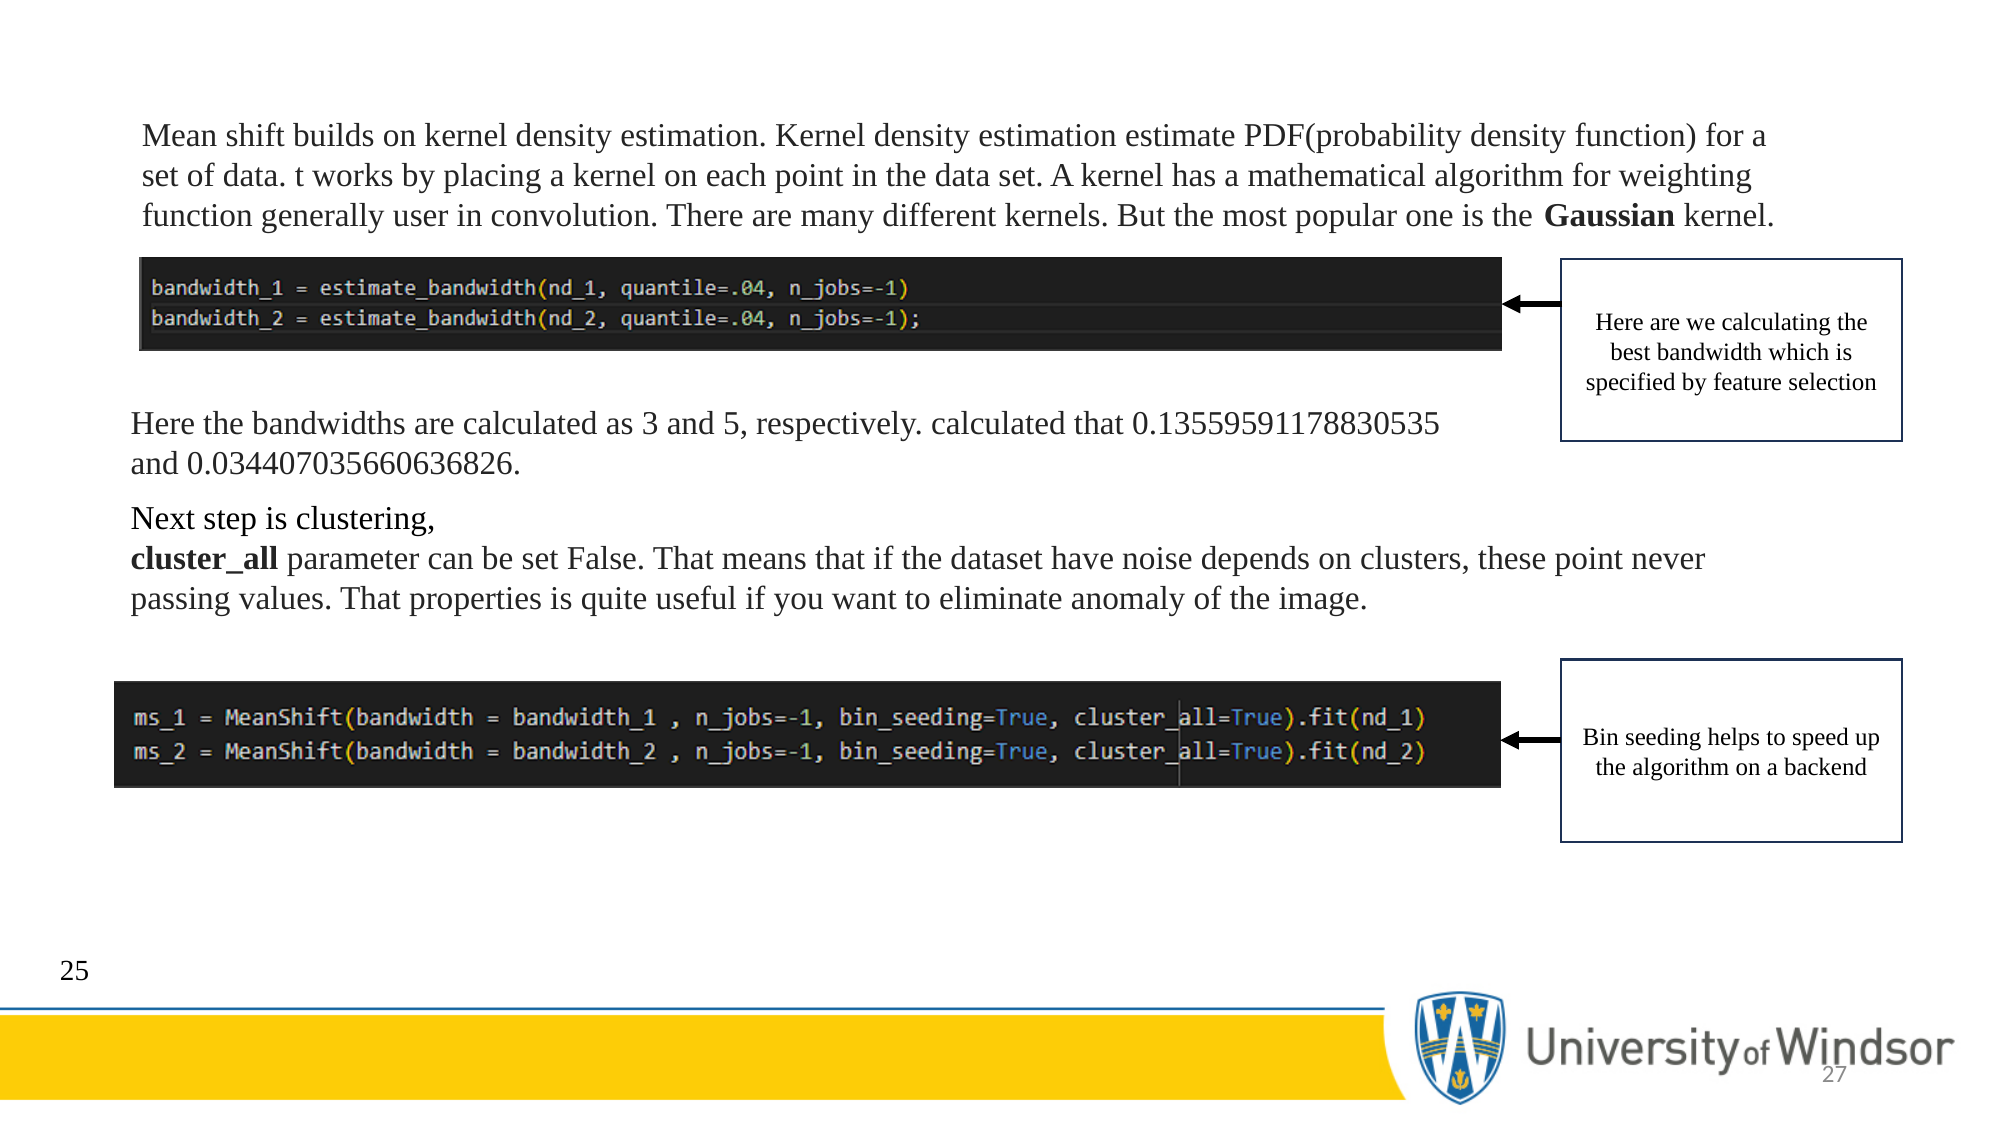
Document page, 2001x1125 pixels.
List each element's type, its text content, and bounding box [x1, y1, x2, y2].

picture [0, 974, 2000, 1125]
text_box Next step is clustering, cluster_all parameter can be set False. That means that if the dataset have noise depends on clusters, these point never passing values. That properties is quite useful if you want to eliminate anomaly of the image. [115, 488, 1811, 624]
text_box Here the bandwidths are calculated as 3 and 5, respectively. calculated that 0.13559591178830535 and 0.034407035660636826. [115, 393, 1479, 488]
text_box 25 [44, 934, 123, 1003]
text_box Bin seeding helps to speed up the algorithm on a backend [1560, 658, 1903, 843]
picture [139, 257, 1502, 351]
picture [114, 681, 1501, 788]
text_box Mean shift builds on kernel density estimation. Kernel density estimation estimate PDF(probability density function) for a set of data. t works by placing a kernel on each point in the data set. A kernel has a mathematical algorithm for weighting function generally user in convolution. There are many different kernels. But the most popular one is the Gaussian kernel. [127, 105, 1830, 240]
slide_number 27 [1412, 1042, 1863, 1103]
text_box Here are we calculating the best bandwidth which is specified by feature selection [1560, 258, 1903, 442]
